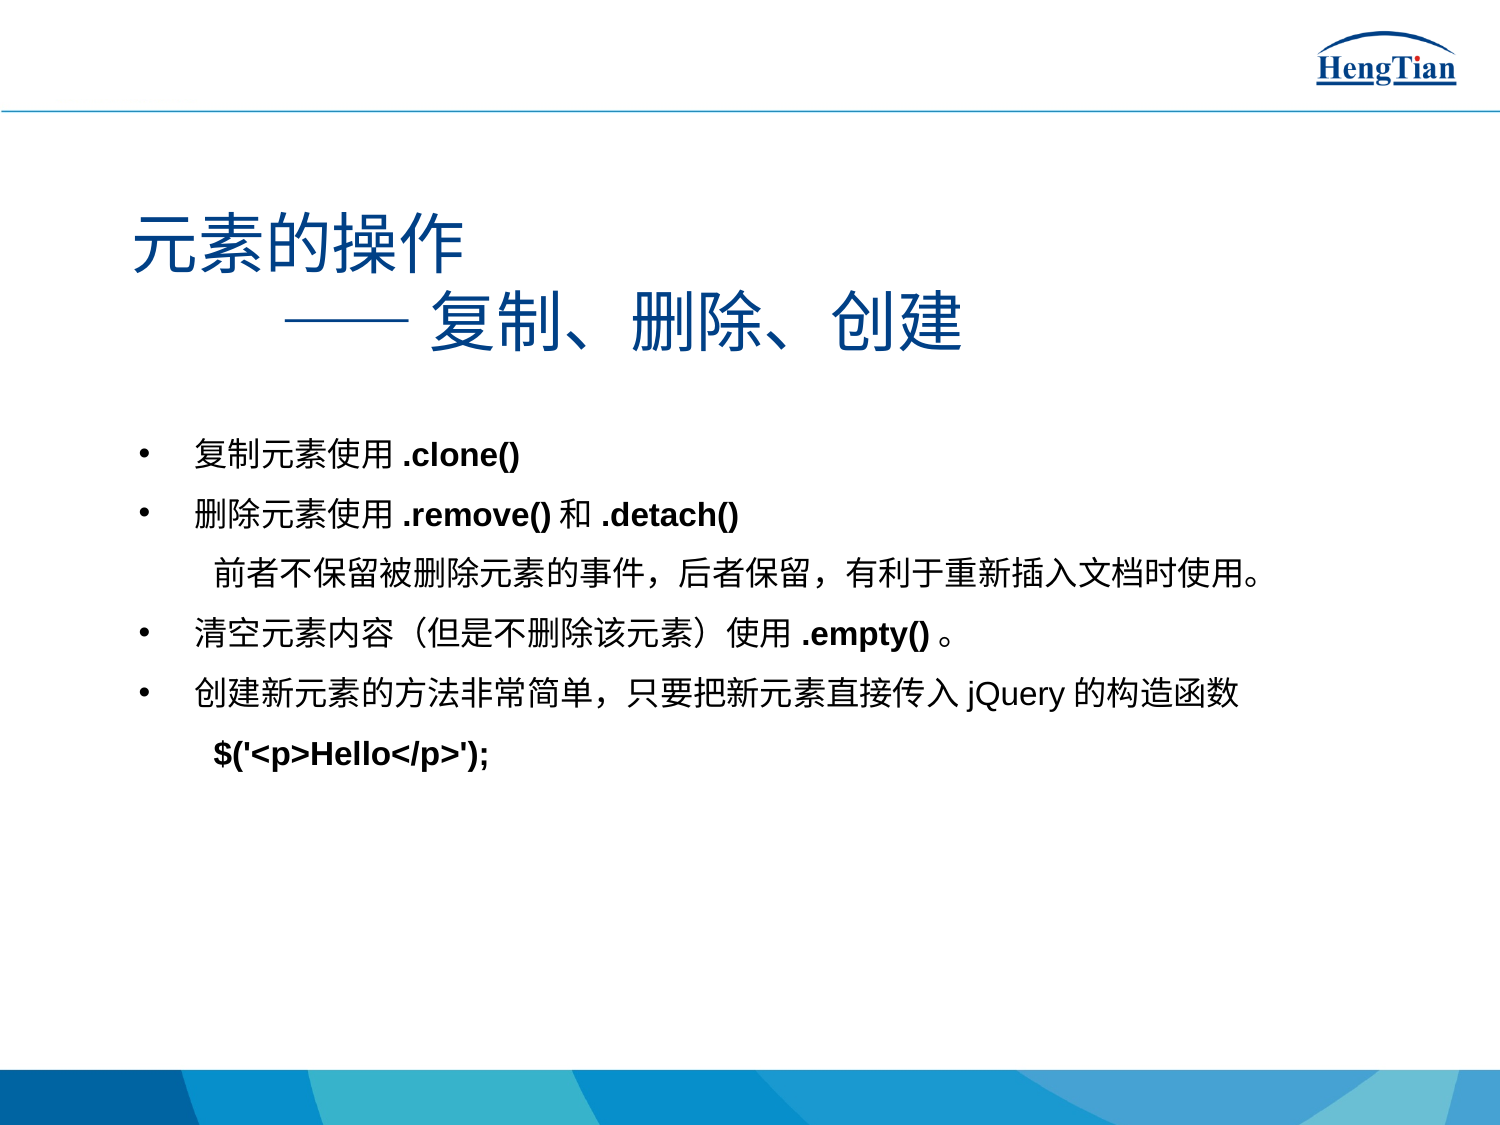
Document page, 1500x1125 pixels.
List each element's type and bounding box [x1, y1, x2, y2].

picture [0, 4, 1500, 1125]
text_box [1293, 6, 1481, 102]
